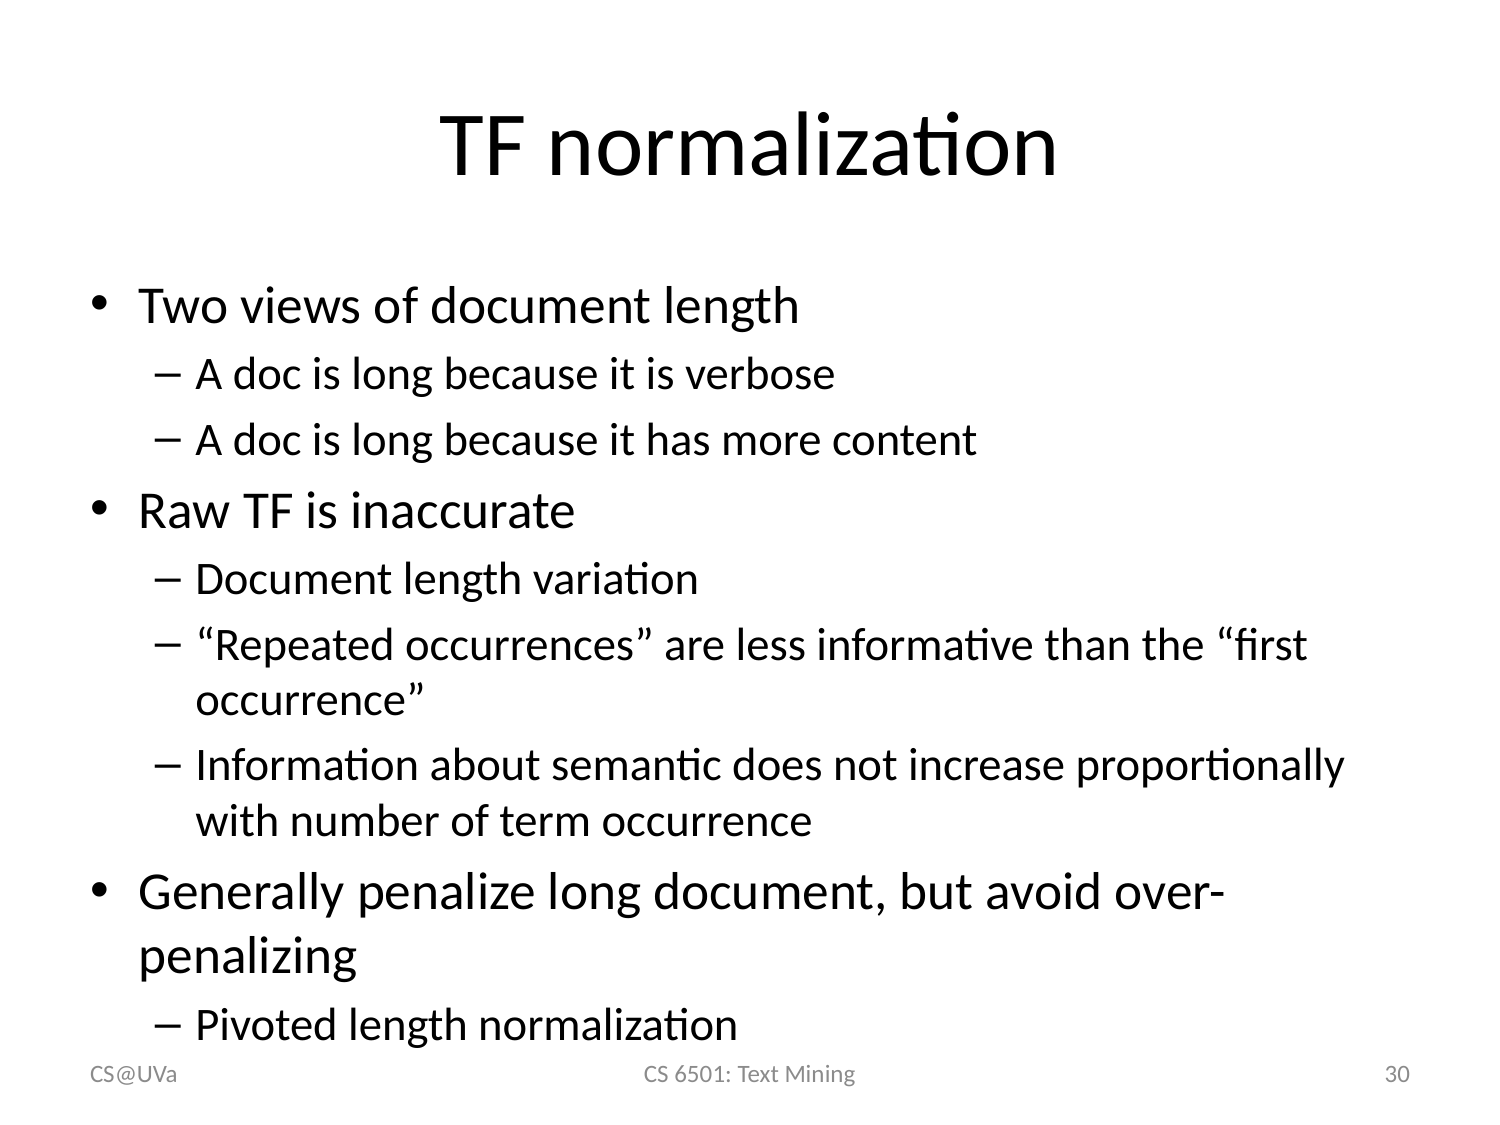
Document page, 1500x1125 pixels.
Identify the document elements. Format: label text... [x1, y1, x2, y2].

slide_number CS@UVa [75, 1042, 425, 1103]
footer CS 6501: Text Mining [512, 1042, 988, 1103]
title TF normalization [75, 45, 1425, 233]
list Two views of document length A doc is long because it is verbose A doc is long because it has more content Raw TF is inaccurate Document length variation “Repeated occurrences” are less informative than the “first occurrence” Information about semantic does not increase proportionally with number of term occurrence Generally penalize long document, but avoid over-penalizing Pivoted length normalization [75, 262, 1425, 1063]
slide_number 30 [1074, 1042, 1425, 1103]
